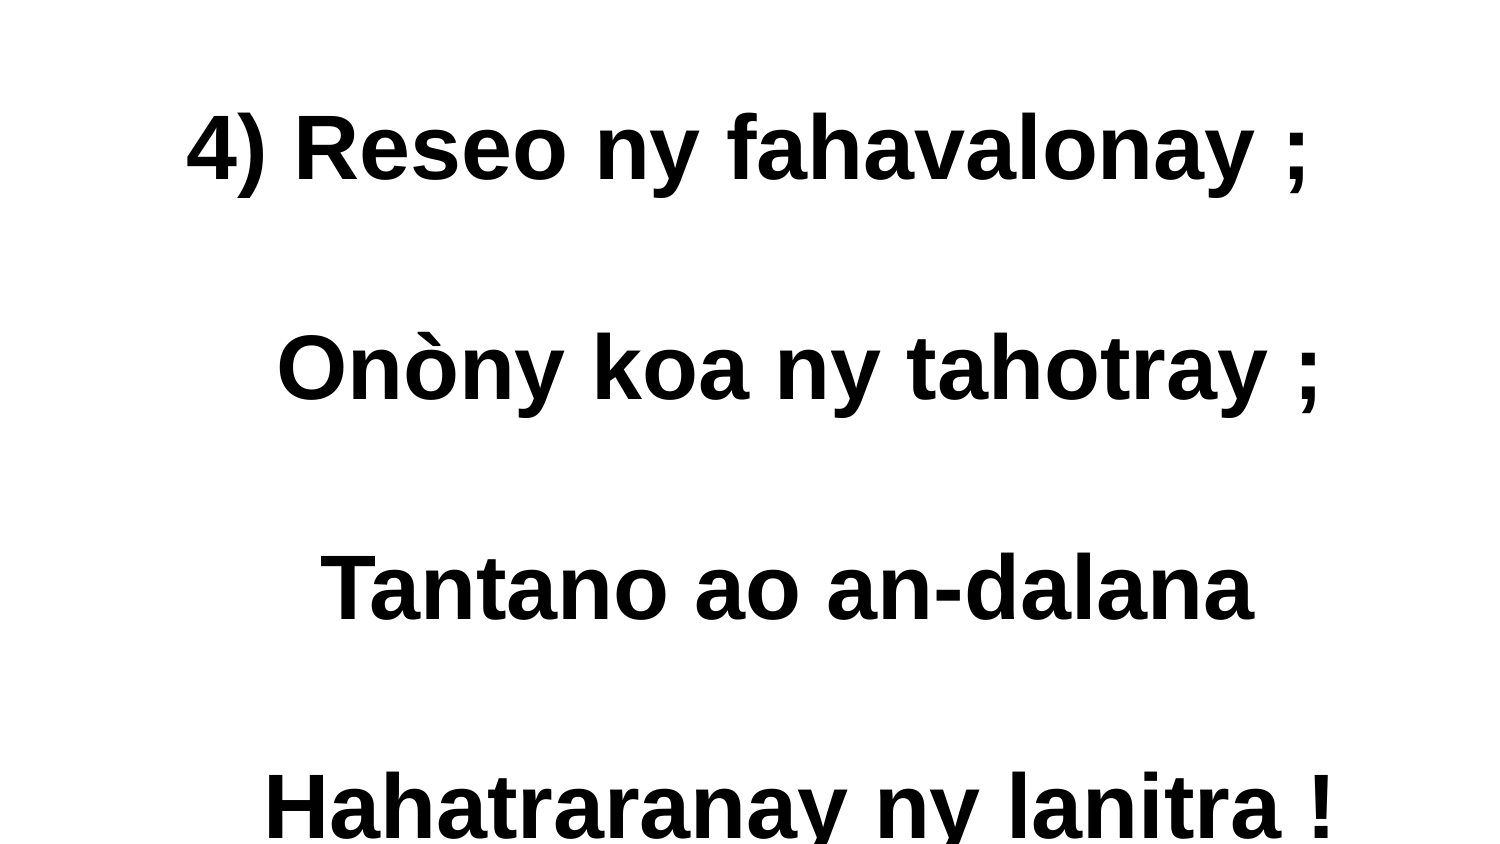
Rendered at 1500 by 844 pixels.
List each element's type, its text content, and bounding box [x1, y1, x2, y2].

title 4) Reseo ny fahavalonay ; Onòny koa ny tahotray ; Tantano ao an-dalana Hahatraranay ny lanitra ! [0, 52, 1500, 783]
